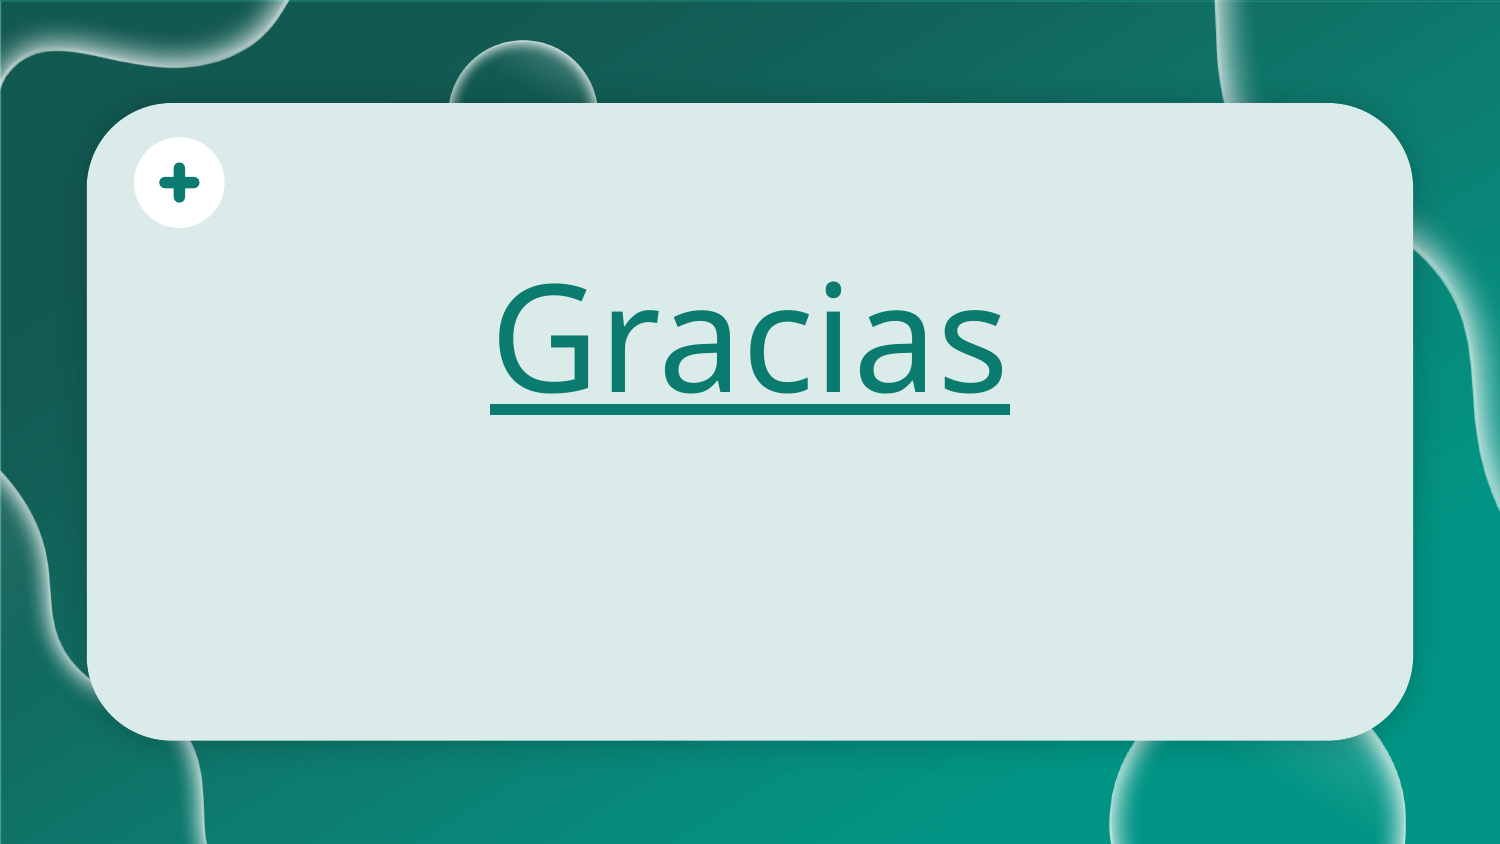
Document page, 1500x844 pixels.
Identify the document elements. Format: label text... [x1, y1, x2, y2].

title Gracias [250, 228, 1250, 438]
picture [0, 0, 1500, 844]
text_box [132, 136, 226, 229]
